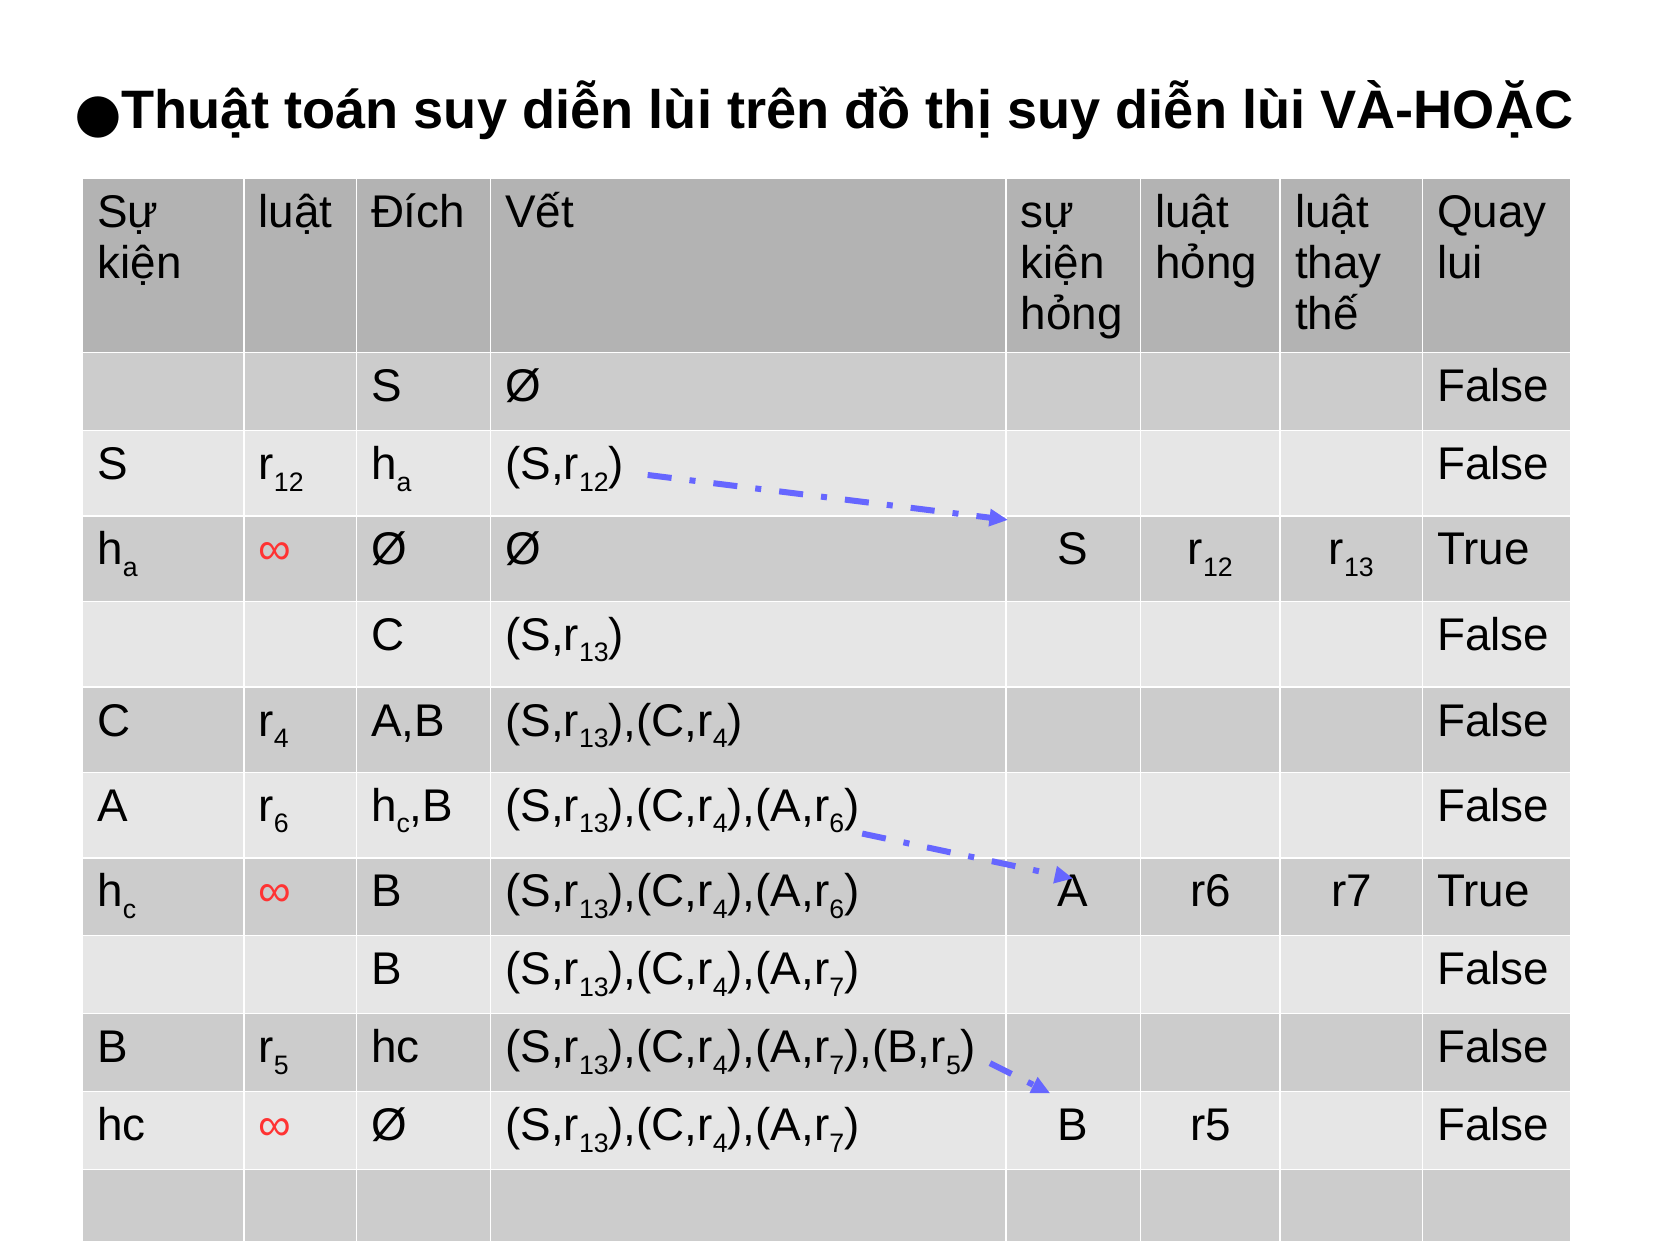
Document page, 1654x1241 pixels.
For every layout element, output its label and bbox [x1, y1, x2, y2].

table_cell [1281, 1170, 1422, 1241]
table_cell [357, 431, 490, 515]
table_cell [1281, 688, 1422, 772]
table_cell [987, 859, 1005, 863]
table_cell [357, 773, 490, 857]
table_cell [245, 517, 356, 601]
table_cell [1423, 859, 1570, 935]
table_cell [1007, 431, 1140, 515]
table_cell [83, 1170, 243, 1241]
table_cell [491, 936, 1005, 1013]
table_cell [357, 353, 490, 430]
table_header [1423, 179, 1570, 352]
table_cell [1423, 517, 1570, 601]
table_cell [245, 688, 356, 772]
table_cell [1007, 859, 1140, 935]
table_cell [1007, 773, 1140, 857]
table_cell [491, 859, 1005, 935]
table_cell [83, 688, 243, 772]
table_cell [245, 773, 356, 857]
table_cell [1007, 353, 1140, 430]
table_cell [491, 353, 1005, 430]
table_cell [1281, 1014, 1422, 1091]
table_cell [357, 859, 490, 935]
table_cell [1141, 602, 1279, 686]
table_cell [1423, 431, 1570, 515]
table_cell [83, 859, 243, 935]
table_cell [1141, 1092, 1279, 1169]
table_cell [83, 936, 243, 1013]
table_cell [83, 1014, 243, 1091]
table_cell [245, 1170, 356, 1241]
table_cell [245, 431, 356, 515]
table_cell [1007, 1014, 1140, 1091]
table_cell [245, 1014, 356, 1091]
table_cell [1423, 1170, 1570, 1241]
table_cell [1007, 688, 1140, 772]
table_cell [1281, 353, 1422, 430]
table_cell [1423, 688, 1570, 772]
table_cell [1281, 859, 1422, 935]
table_cell [245, 602, 356, 686]
table_cell [1007, 1073, 1037, 1091]
table_header [1281, 179, 1422, 352]
table_cell [491, 431, 1005, 515]
table_cell [83, 353, 243, 430]
table_cell [83, 773, 243, 857]
table_cell [1007, 602, 1140, 686]
text_box [862, 833, 1073, 882]
table_cell [491, 688, 1005, 772]
text_box [989, 1063, 1050, 1094]
table_header [357, 179, 490, 352]
table_cell [1281, 602, 1422, 686]
table_cell [357, 1170, 490, 1241]
table_cell [1141, 688, 1279, 772]
table_header [1007, 179, 1140, 352]
table_cell [1423, 1014, 1570, 1091]
table_cell [1007, 517, 1140, 601]
table_cell [1423, 1092, 1570, 1169]
table_cell [1141, 936, 1279, 1013]
table_cell [1007, 1170, 1140, 1241]
table_cell [357, 688, 490, 772]
table_cell [1281, 1092, 1422, 1169]
table_cell [1141, 431, 1279, 515]
table_cell [491, 1092, 1005, 1169]
table_header [245, 179, 356, 352]
table_cell [83, 517, 243, 601]
table_cell [1281, 773, 1422, 857]
table_cell [491, 602, 1005, 686]
table_cell [1281, 517, 1422, 601]
table_cell [357, 1092, 490, 1169]
table_cell [491, 1170, 1005, 1241]
table_cell [1423, 773, 1570, 857]
table_cell [1141, 1170, 1279, 1241]
table_cell [245, 859, 356, 935]
table_cell [357, 517, 490, 601]
table_cell [357, 936, 490, 1013]
table_cell [1141, 773, 1279, 857]
text_box [647, 474, 1008, 525]
table_cell [245, 353, 356, 430]
table_cell [1423, 602, 1570, 686]
table_cell [1423, 936, 1570, 1013]
table_cell [245, 936, 356, 1013]
table_cell [1141, 1014, 1279, 1091]
table_cell [491, 1014, 1005, 1091]
table_cell [1281, 431, 1422, 515]
table_cell [1141, 517, 1279, 601]
text_box [59, 46, 1590, 168]
table_cell [357, 1014, 490, 1091]
table_cell [1007, 1092, 1140, 1169]
table_header [1141, 179, 1279, 352]
table_cell [491, 517, 1005, 601]
table_cell [1007, 936, 1140, 1013]
table_header [491, 179, 1005, 352]
table_cell [83, 602, 243, 686]
table_cell [1423, 353, 1570, 430]
table_cell [245, 1092, 356, 1169]
table_cell [357, 602, 490, 686]
table_header [83, 179, 243, 352]
table_cell [491, 773, 1005, 857]
table_cell [1281, 936, 1422, 1013]
table_cell [83, 1092, 243, 1169]
table_cell [1141, 859, 1279, 935]
table_cell [83, 431, 243, 515]
table_cell [1141, 353, 1279, 430]
